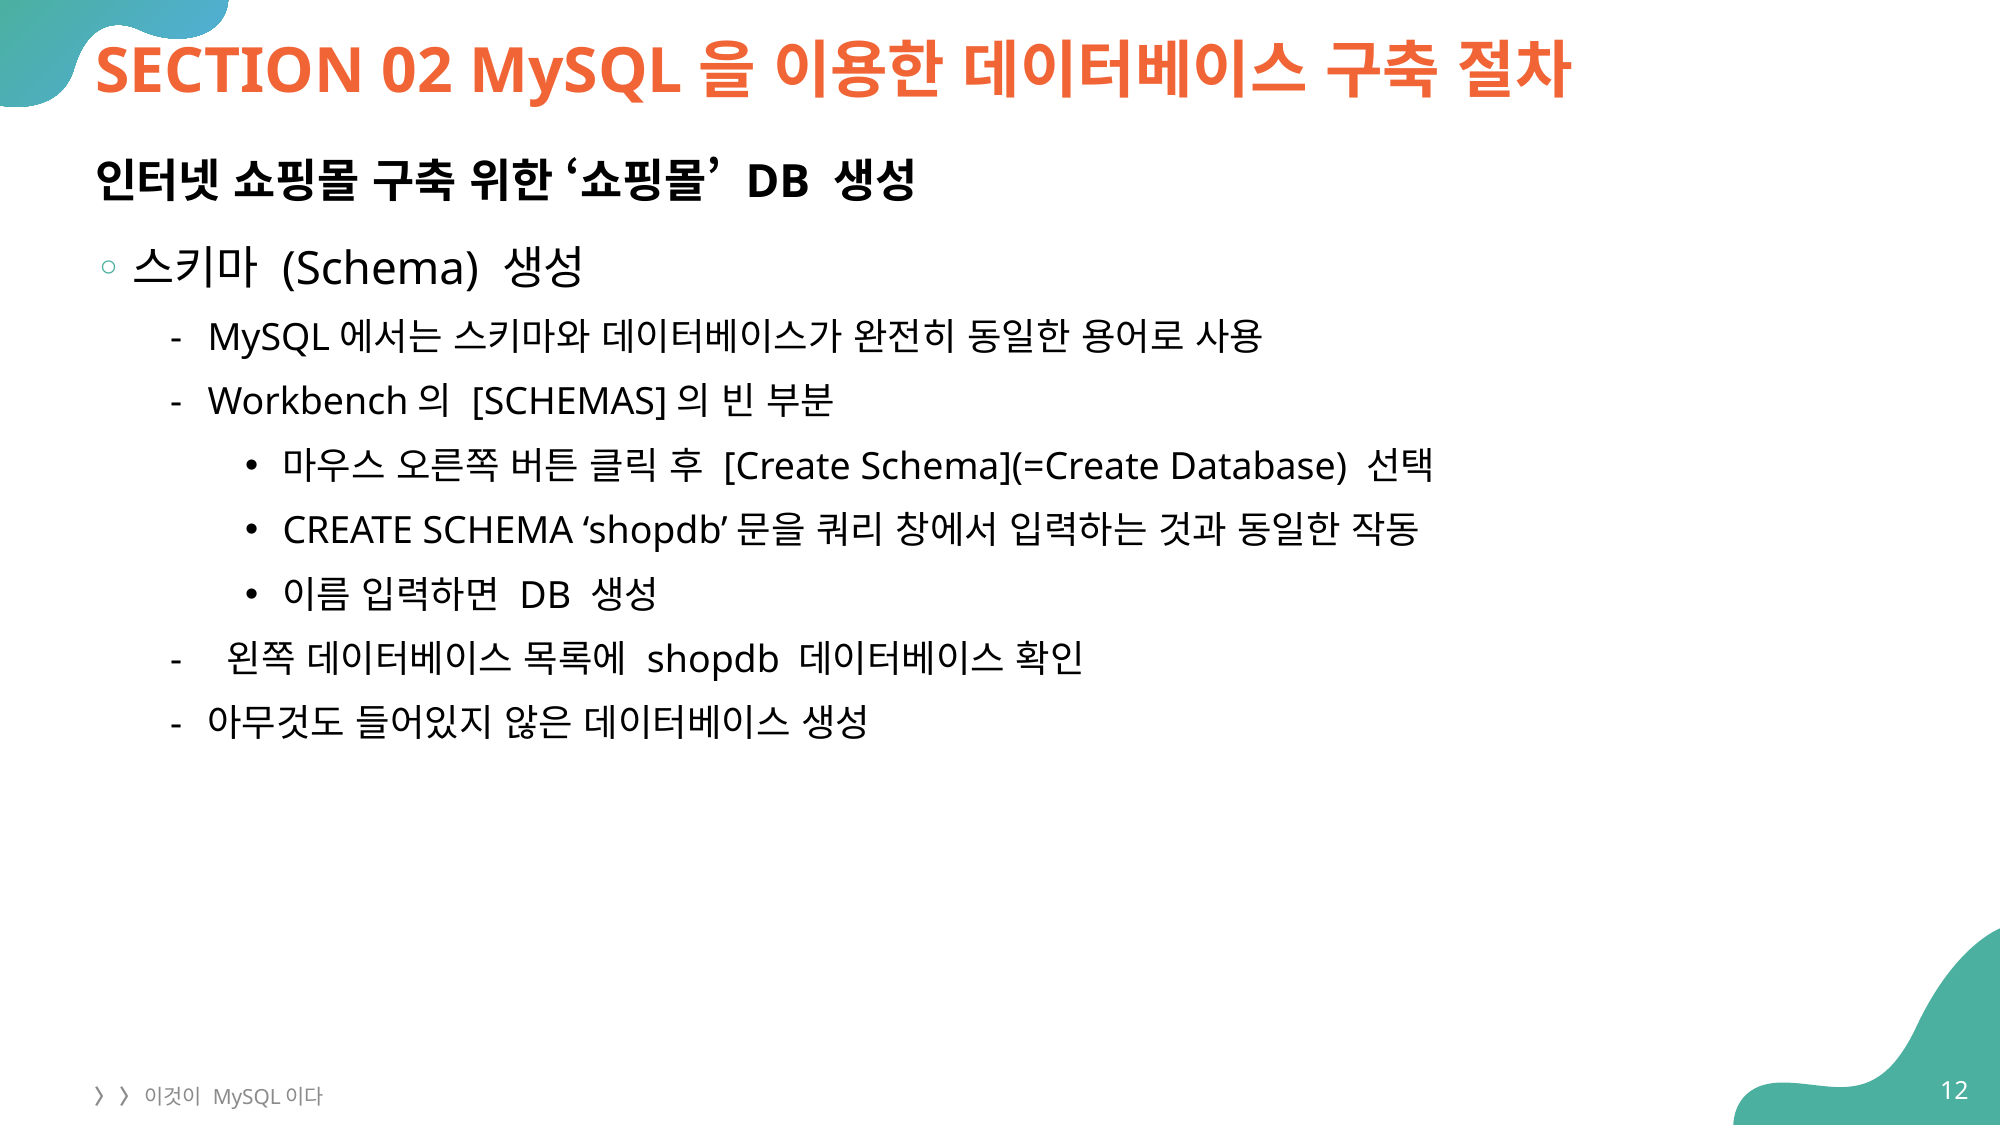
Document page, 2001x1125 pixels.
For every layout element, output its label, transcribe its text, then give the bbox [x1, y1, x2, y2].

slide_number 12 [1917, 1061, 1984, 1122]
footer 〉 〉 이것이 MySQL이다 [79, 1078, 755, 1114]
list 인터넷 쇼핑몰 구축 위한 ‘쇼핑몰’ DB 생성 스키마 (Schema) 생성 MySQL에서는 스키마와 데이터베이스가 완전히 동일한 용어로 사용 Workbench의 [SCHEMAS]의 빈 부분 마우스 오른쪽 버튼 클릭 후 [Create Schema](=Create Database) 선택 CREATE SCHEMA ‘shopdb’문을 쿼리 창에서 입력하는 것과 동일한 작동 이름 입력하면 DB 생성 왼쪽 데이터베이스 목록에 shopdb 데이터베이스 확인 아무것도 들어있지 않은 데이터베이스 생성 [79, 133, 1931, 1066]
title SECTION 02 MySQL을 이용한 데이터베이스 구축 절차 [79, 17, 1931, 128]
